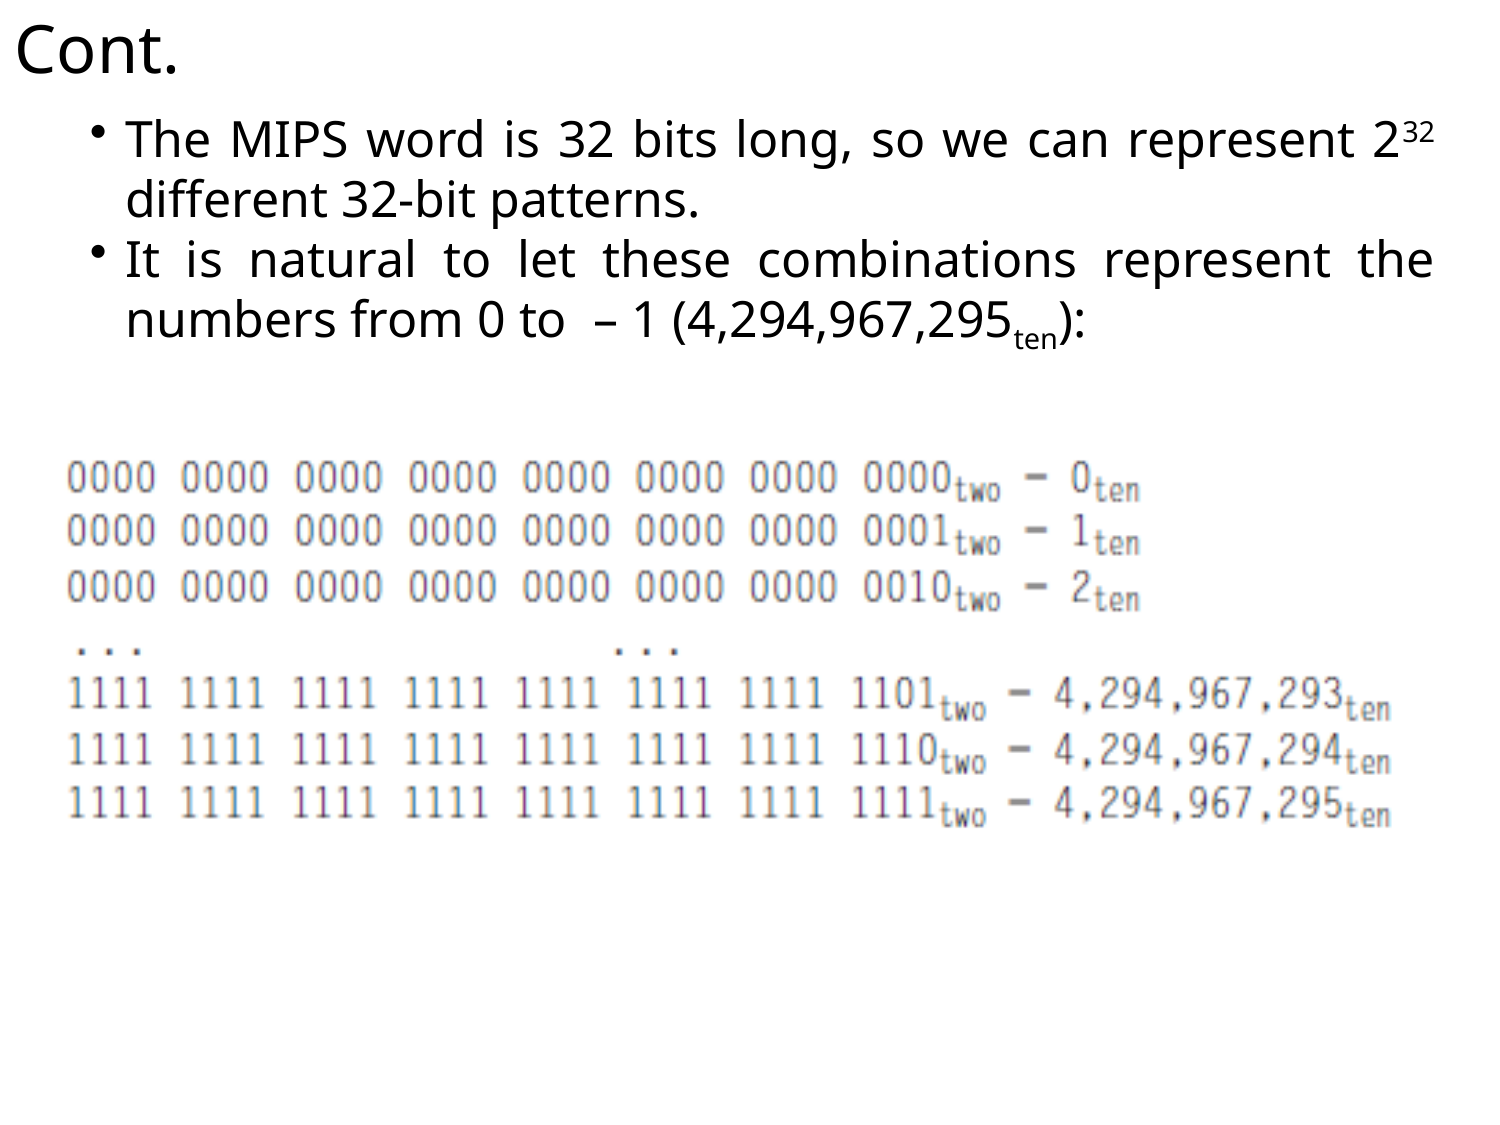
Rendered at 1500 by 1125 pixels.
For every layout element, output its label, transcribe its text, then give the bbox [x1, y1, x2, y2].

text_box Cont. [0, 0, 913, 95]
picture [49, 412, 1426, 851]
